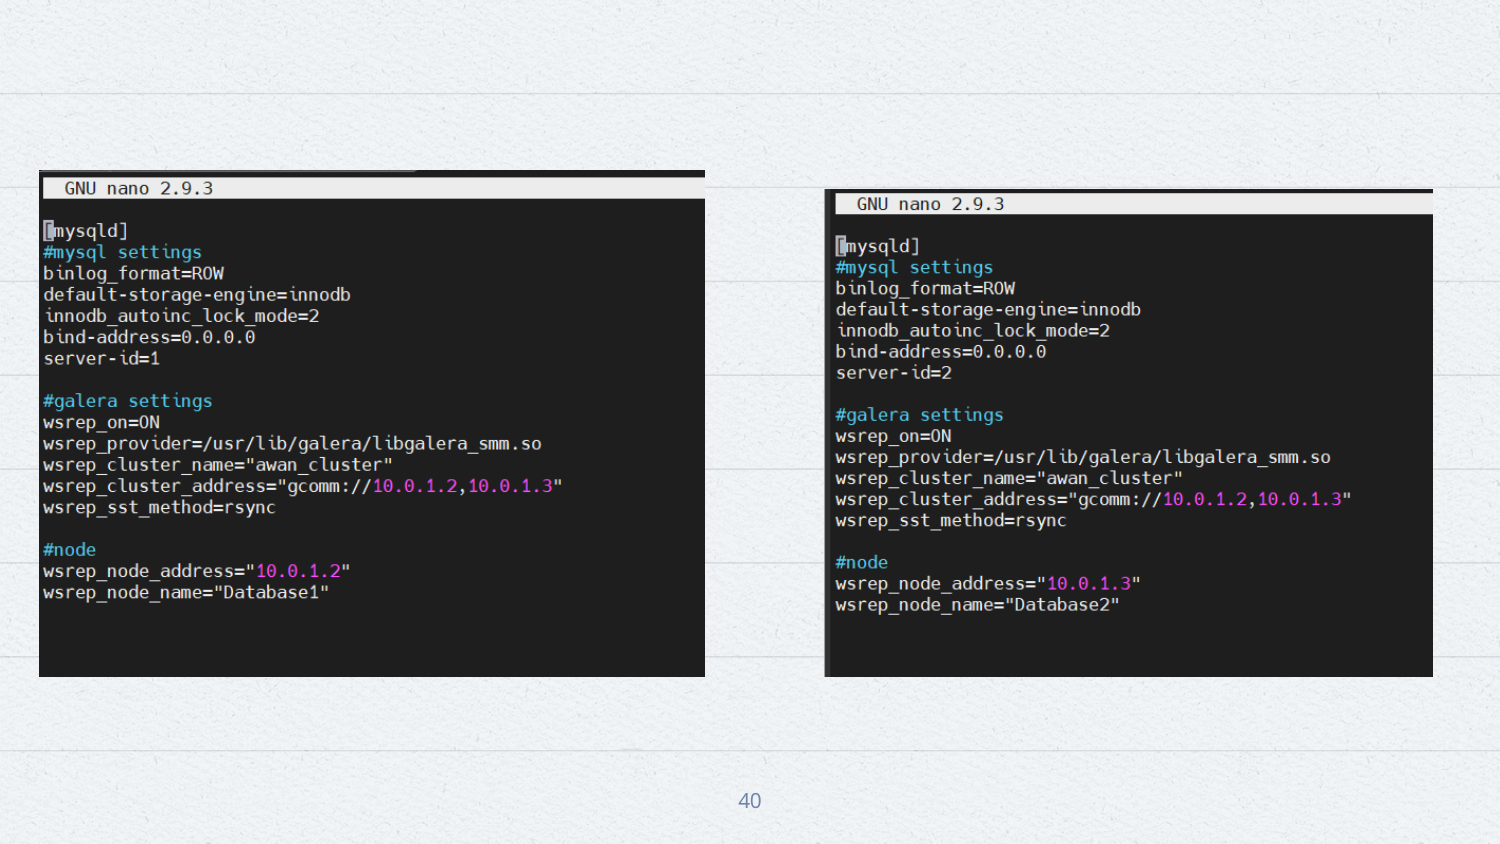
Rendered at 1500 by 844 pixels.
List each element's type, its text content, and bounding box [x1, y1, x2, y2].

slide_number 40 [705, 779, 795, 825]
picture [0, 0, 1500, 844]
